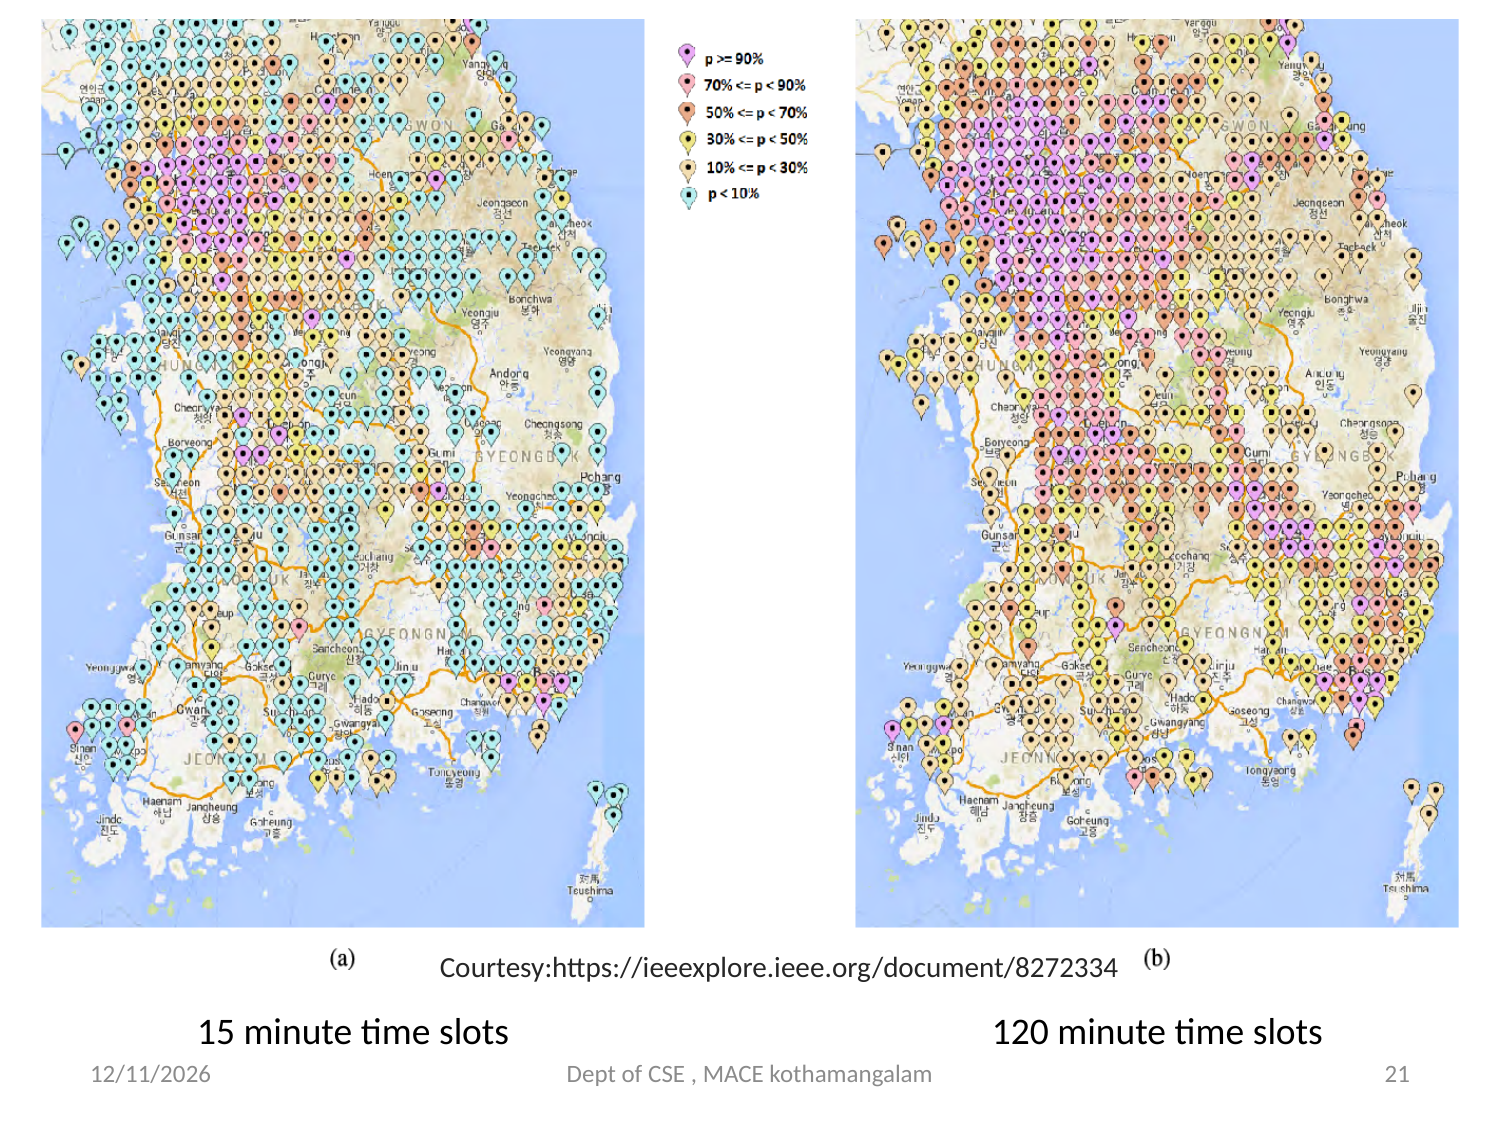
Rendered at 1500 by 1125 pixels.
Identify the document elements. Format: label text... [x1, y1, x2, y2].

text_box 15 minute time slots [74, 999, 632, 1060]
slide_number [75, 1060, 425, 1103]
text_box 120 minute time slots [856, 999, 1459, 1060]
footer Dept of CSE , MACE kothamangalam [512, 1042, 988, 1103]
slide_number 21 [1074, 1060, 1425, 1103]
text_box Courtesy:https://ieeexplore.ieee.org/document/8272334 [425, 979, 1158, 991]
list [41, 18, 1459, 970]
